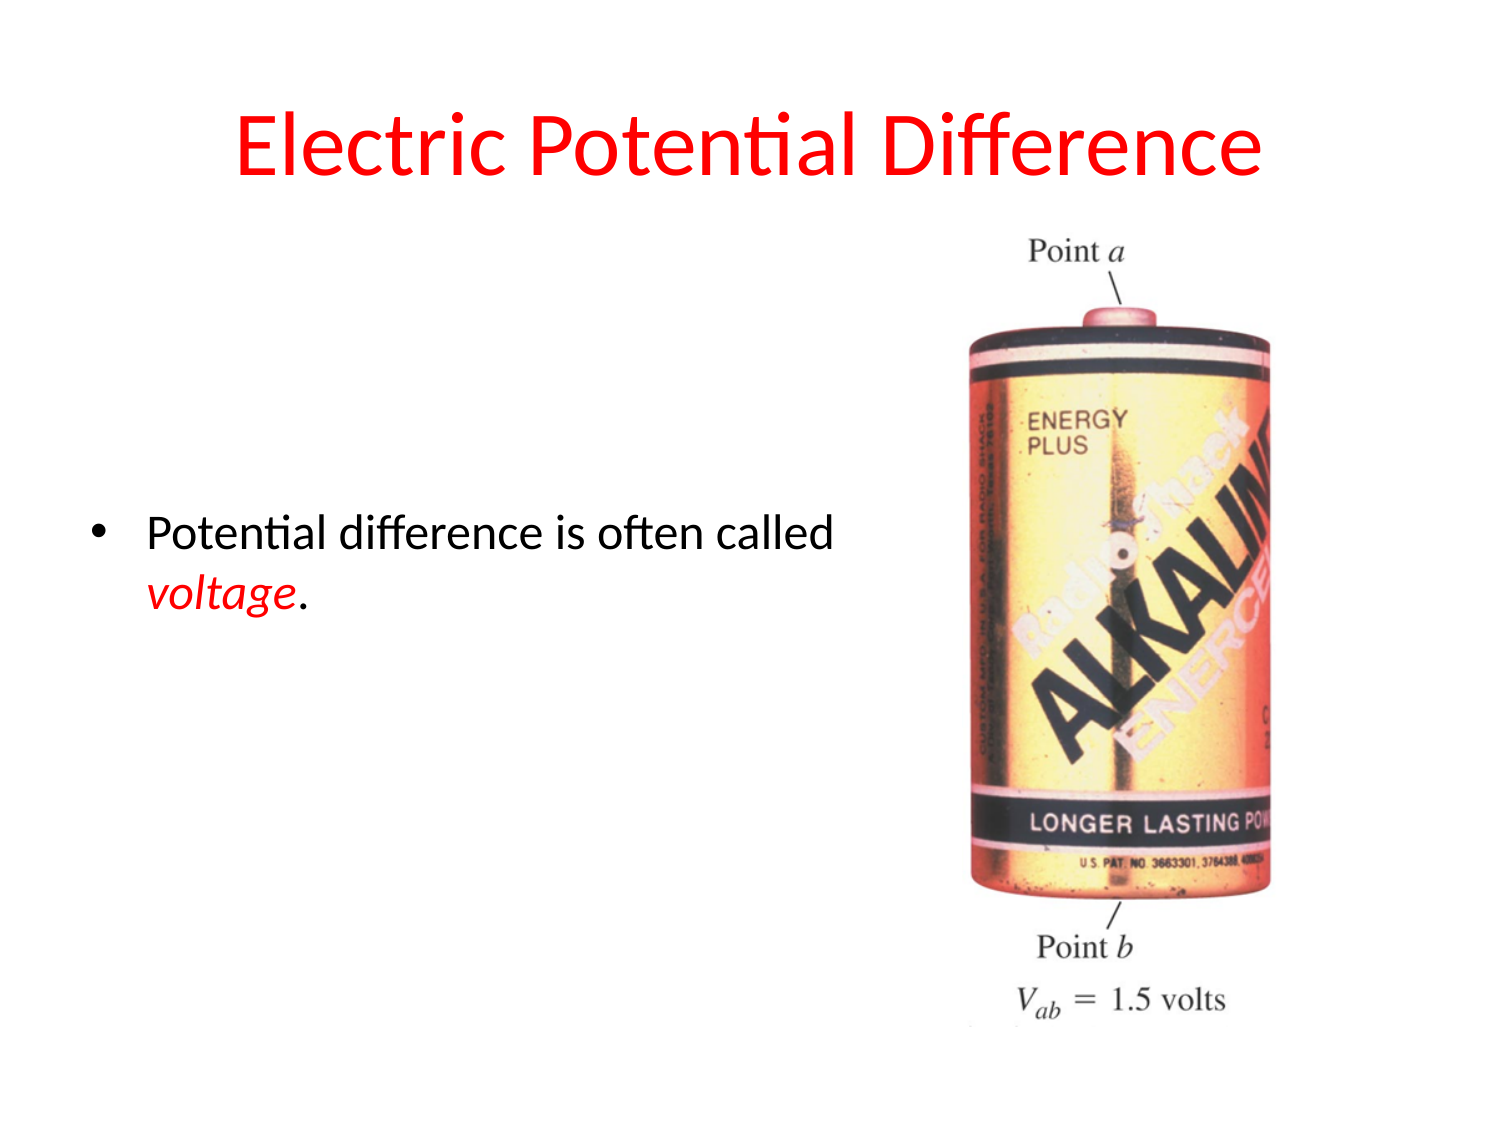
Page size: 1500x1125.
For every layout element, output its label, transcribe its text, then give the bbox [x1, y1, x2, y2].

picture [962, 232, 1345, 1027]
title Electric Potential Difference [75, 45, 1425, 233]
